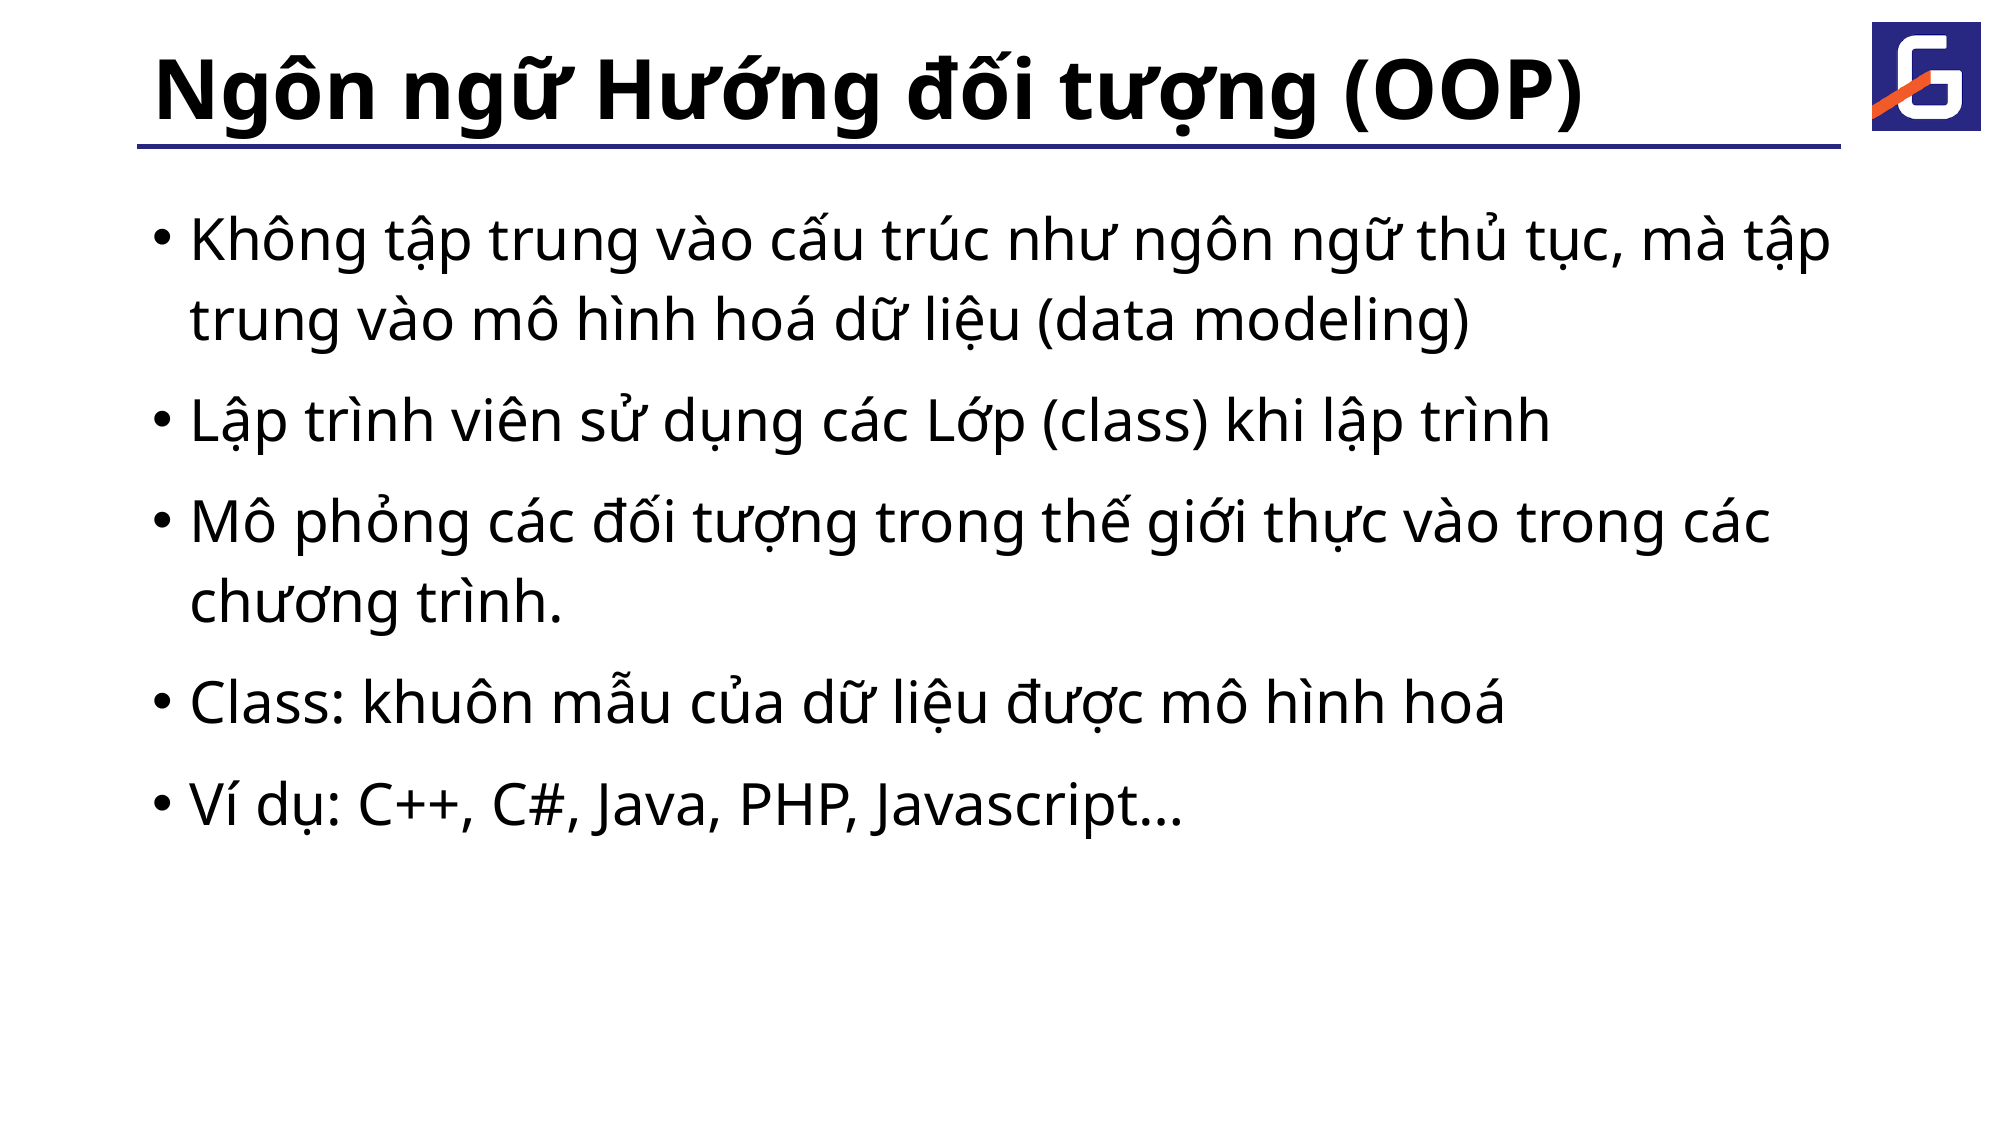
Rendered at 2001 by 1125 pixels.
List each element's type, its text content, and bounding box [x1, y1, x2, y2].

picture [1872, 22, 1981, 131]
title Ngôn ngữ Hướng đối tượng (OOP) [137, 26, 1863, 160]
list Không tập trung vào cấu trúc như ngôn ngữ thủ tục, mà tập trung vào mô hình hoá dữ liệu (data modeling) Lập trình viên sử dụng các Lớp (class) khi lập trình Mô phỏng các đối tượng trong thế giới thực vào trong các chương trình. Class: khuôn mẫu của dữ liệu được mô hình hoá Ví dụ: C++, C#, Java, PHP, Javascript… [137, 183, 1863, 1014]
